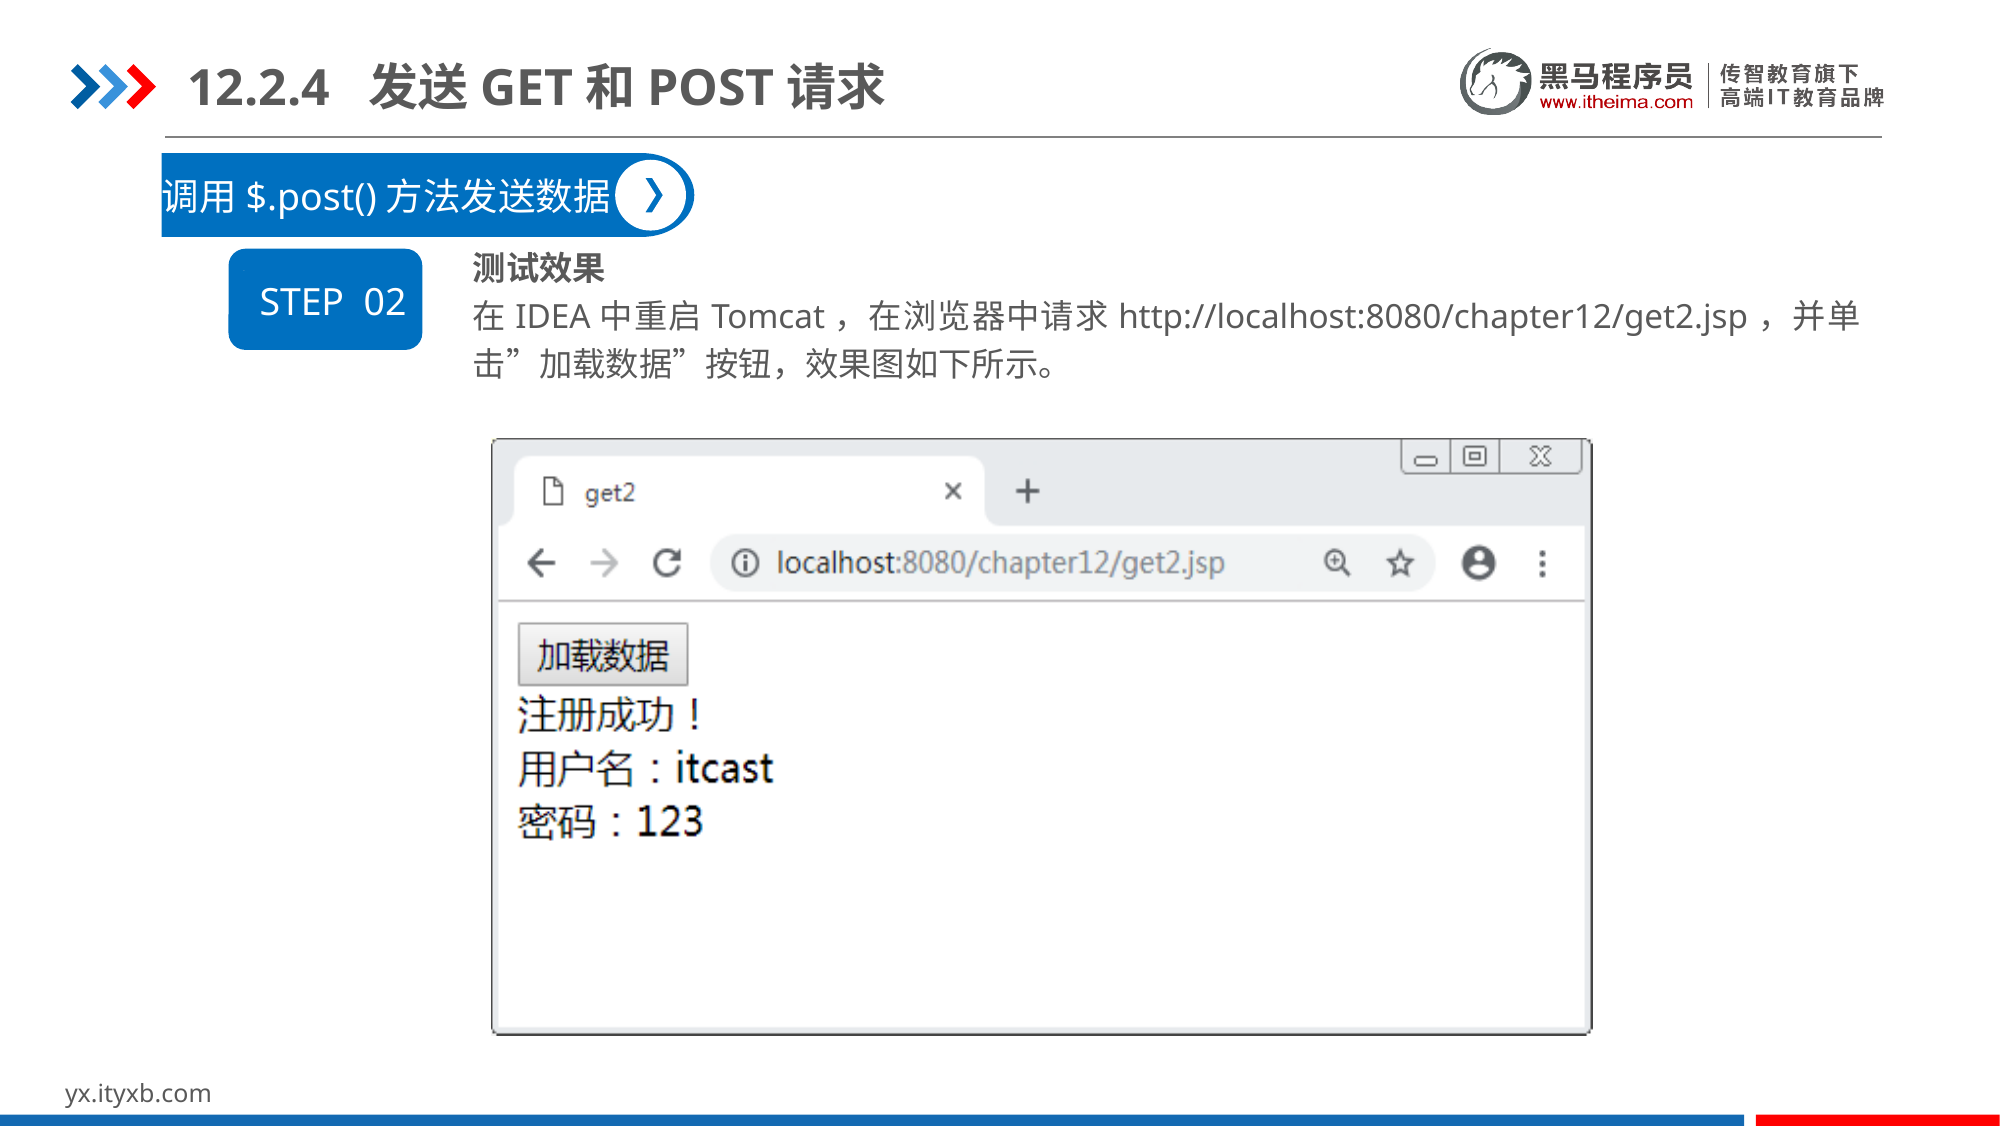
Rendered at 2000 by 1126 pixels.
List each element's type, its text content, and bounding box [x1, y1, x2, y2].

text_box 测试效果 在IDEA中重启Tomcat，在浏览器中请求http://localhost:8080/chapter12/get2.jsp，并单击”加载数据”按钮，效果图如下所示。 [458, 232, 1876, 391]
picture [491, 437, 1594, 1036]
picture [1460, 48, 1887, 115]
text_box [613, 157, 689, 233]
text_box 12.2.4 发送GET和POST请求 [187, 43, 890, 127]
text_box [226, 246, 425, 352]
text_box STEP 02 [243, 271, 424, 331]
text_box 调用$.post()方法发送数据 [159, 150, 697, 240]
